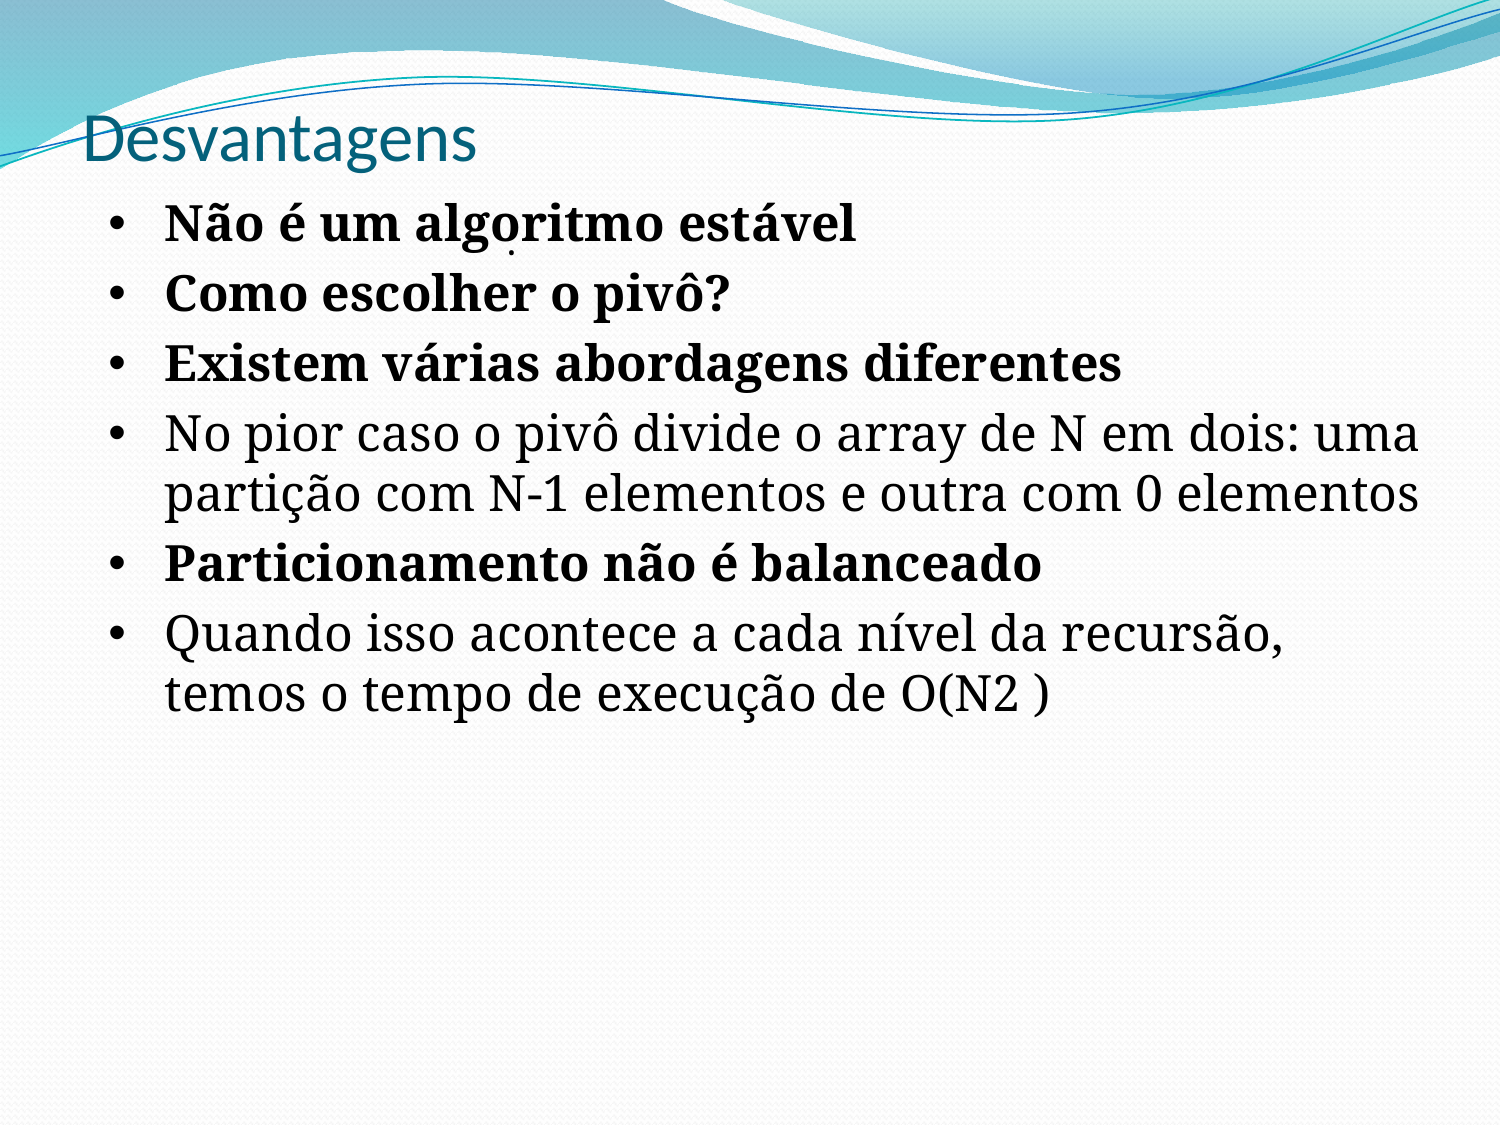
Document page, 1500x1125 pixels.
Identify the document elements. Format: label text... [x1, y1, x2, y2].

title Desvantagens [82, 35, 1444, 176]
text_box Não é um algoritmo estável Como escolher o pivô? Existem várias abordagens diferentes No pior caso o pivô divide o array de N em dois: uma partição com N-1 elementos e outra com 0 elementos Particionamento não é balanceado Quando isso acontece a cada nível da recursão, temos o tempo de execução de O(N2 ) [93, 184, 1444, 1083]
